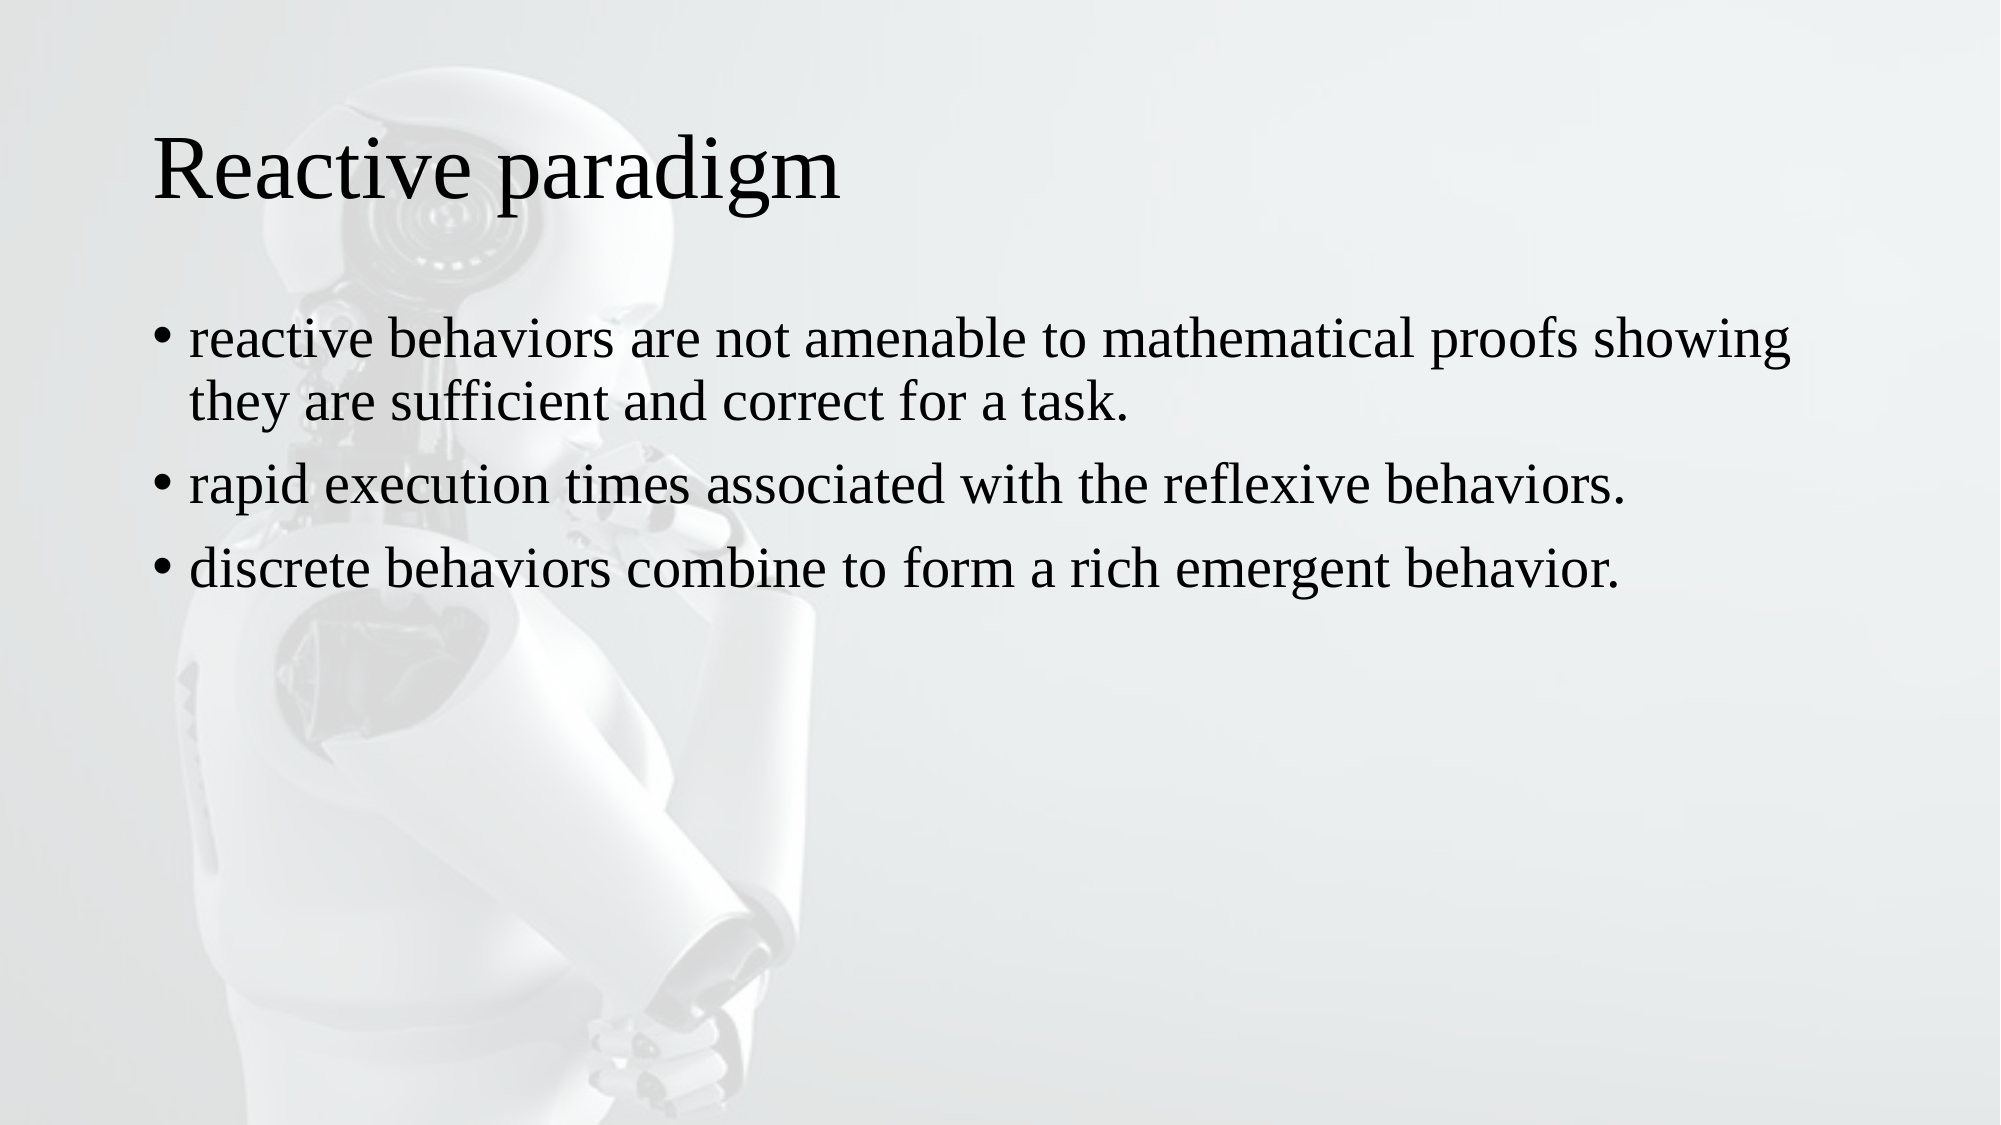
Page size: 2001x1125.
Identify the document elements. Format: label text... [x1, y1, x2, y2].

title Reactive paradigm [137, 59, 1863, 278]
list reactive behaviors are not amenable to mathematical proofs showing they are sufficient and correct for a task. rapid execution times associated with the reflexive behaviors. discrete behaviors combine to form a rich emergent behavior. [137, 299, 1863, 1014]
